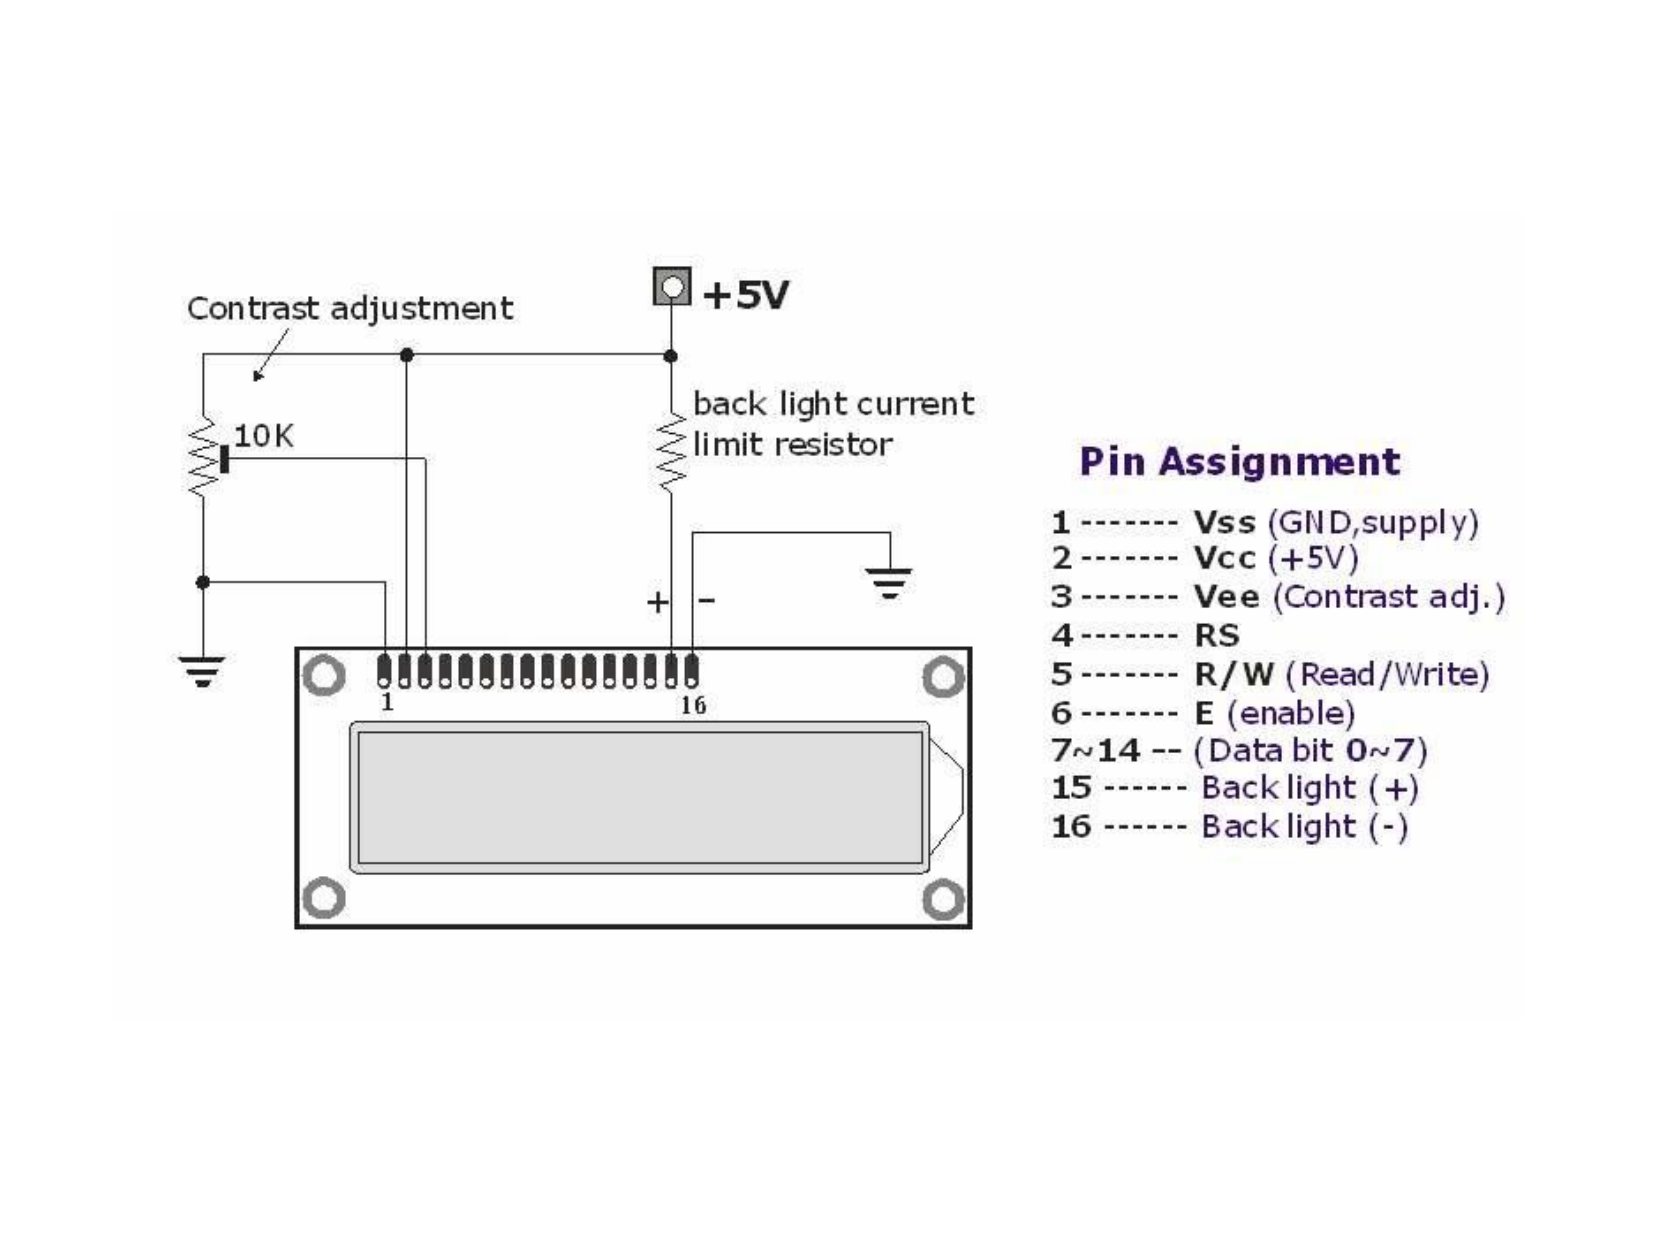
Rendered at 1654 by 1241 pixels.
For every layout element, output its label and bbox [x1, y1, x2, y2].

picture [110, 212, 1524, 1020]
